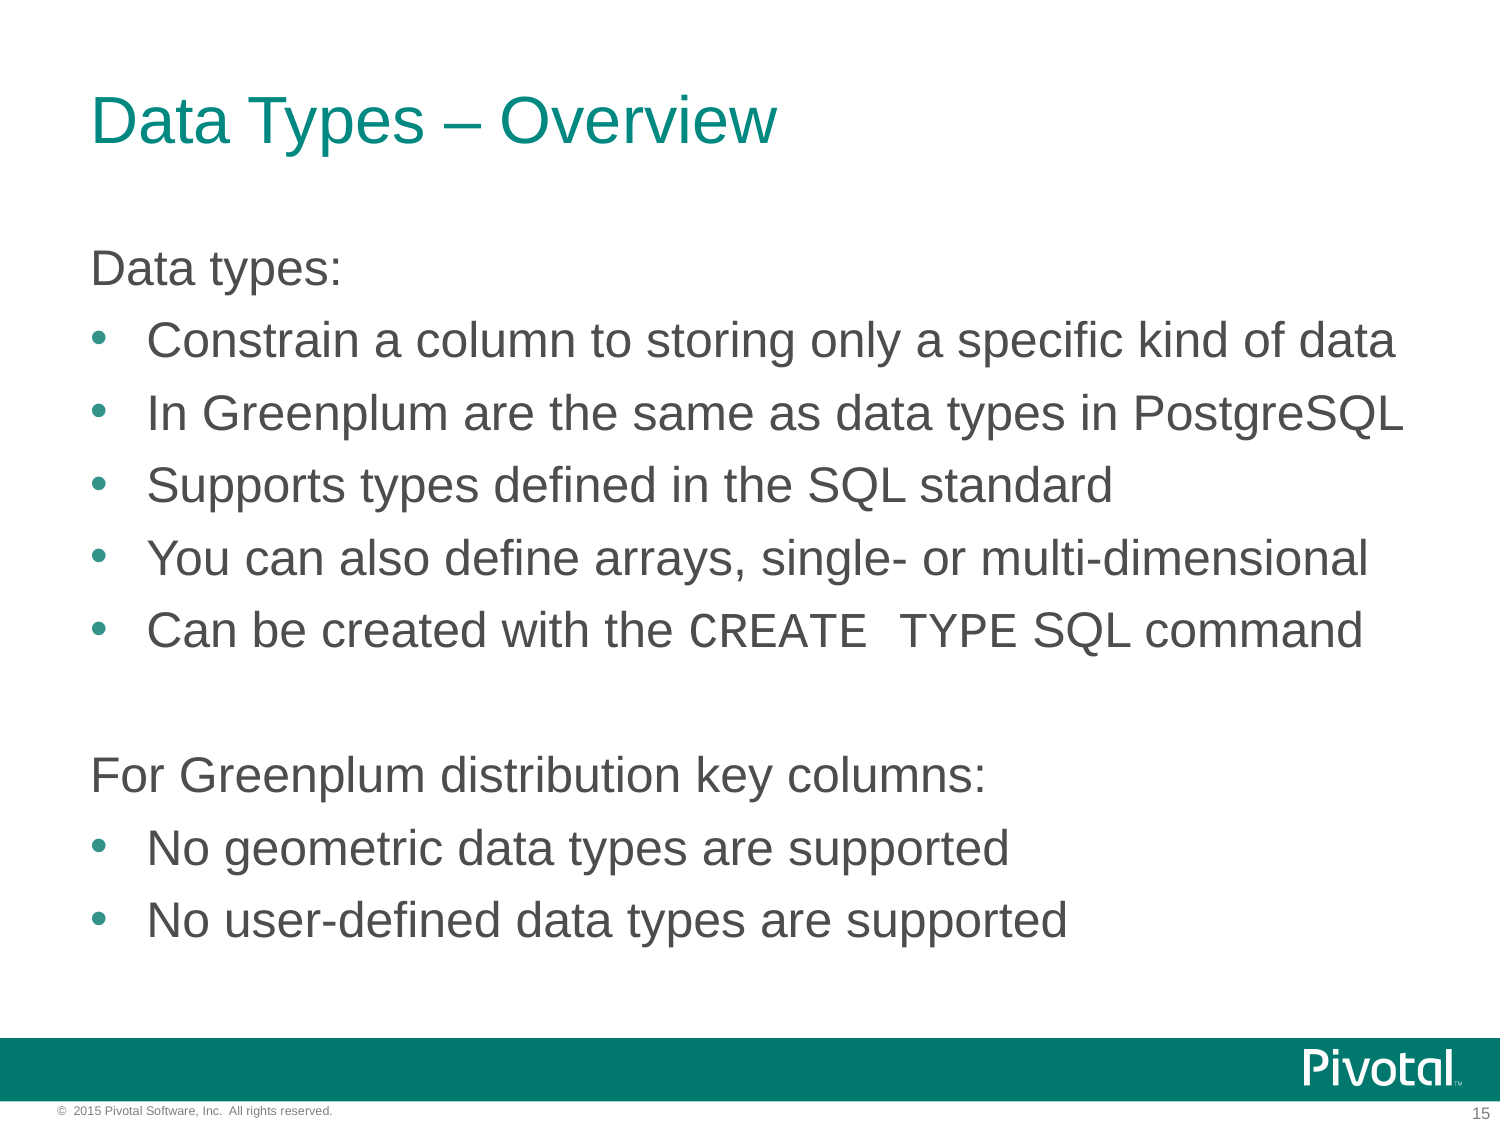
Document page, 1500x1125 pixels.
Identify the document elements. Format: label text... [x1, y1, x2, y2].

title Data Types – Overview [75, 23, 1425, 211]
list Data types: Constrain a column to storing only a specific kind of data In Greenplum are the same as data types in PostgreSQL Supports types defined in the SQL standard You can also define arrays, single- or multi-dimensional Can be created with the CREATE TYPE SQL command For Greenplum distribution key columns: No geometric data types are supported No user-defined data types are supported [75, 227, 1425, 971]
picture [1304, 1049, 1462, 1086]
